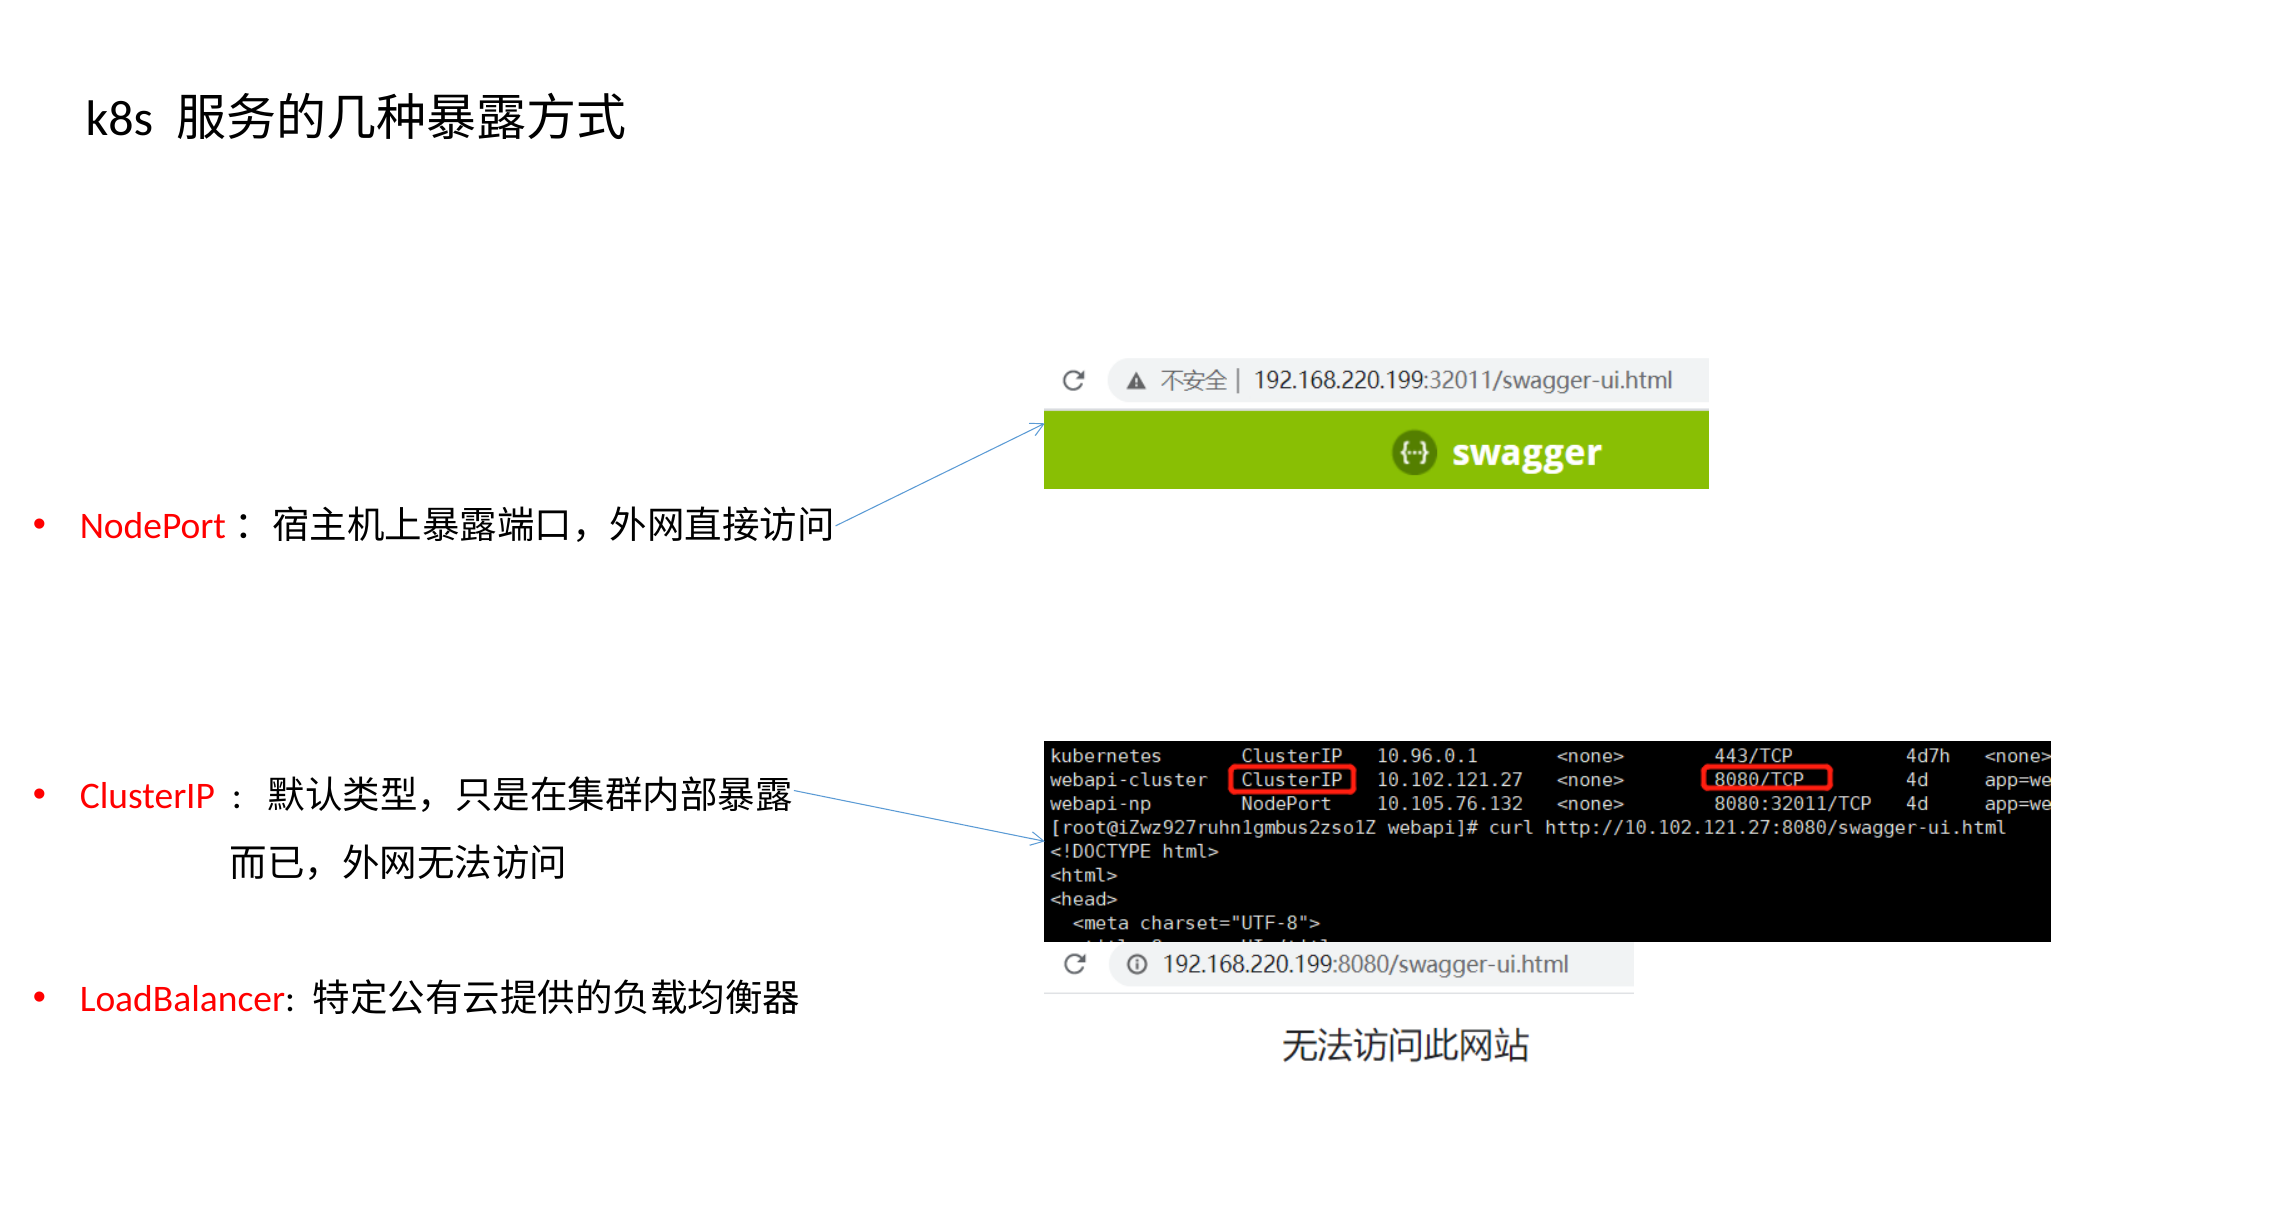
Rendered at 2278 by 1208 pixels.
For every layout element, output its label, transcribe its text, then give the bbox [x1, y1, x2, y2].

picture [1044, 741, 2052, 1066]
text_box k8s 服务的几种暴露方式 [70, 78, 713, 154]
picture [1044, 357, 1709, 489]
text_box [793, 790, 1045, 842]
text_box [835, 423, 1045, 526]
text_box NodePort：宿主机上暴露端口，外网直接访问 ClusterIP : 默认类型，只是在集群内部暴露 而已，外网无法访问 LoadBalancer: 特定公有云提供的负载均衡器 [18, 471, 851, 1026]
